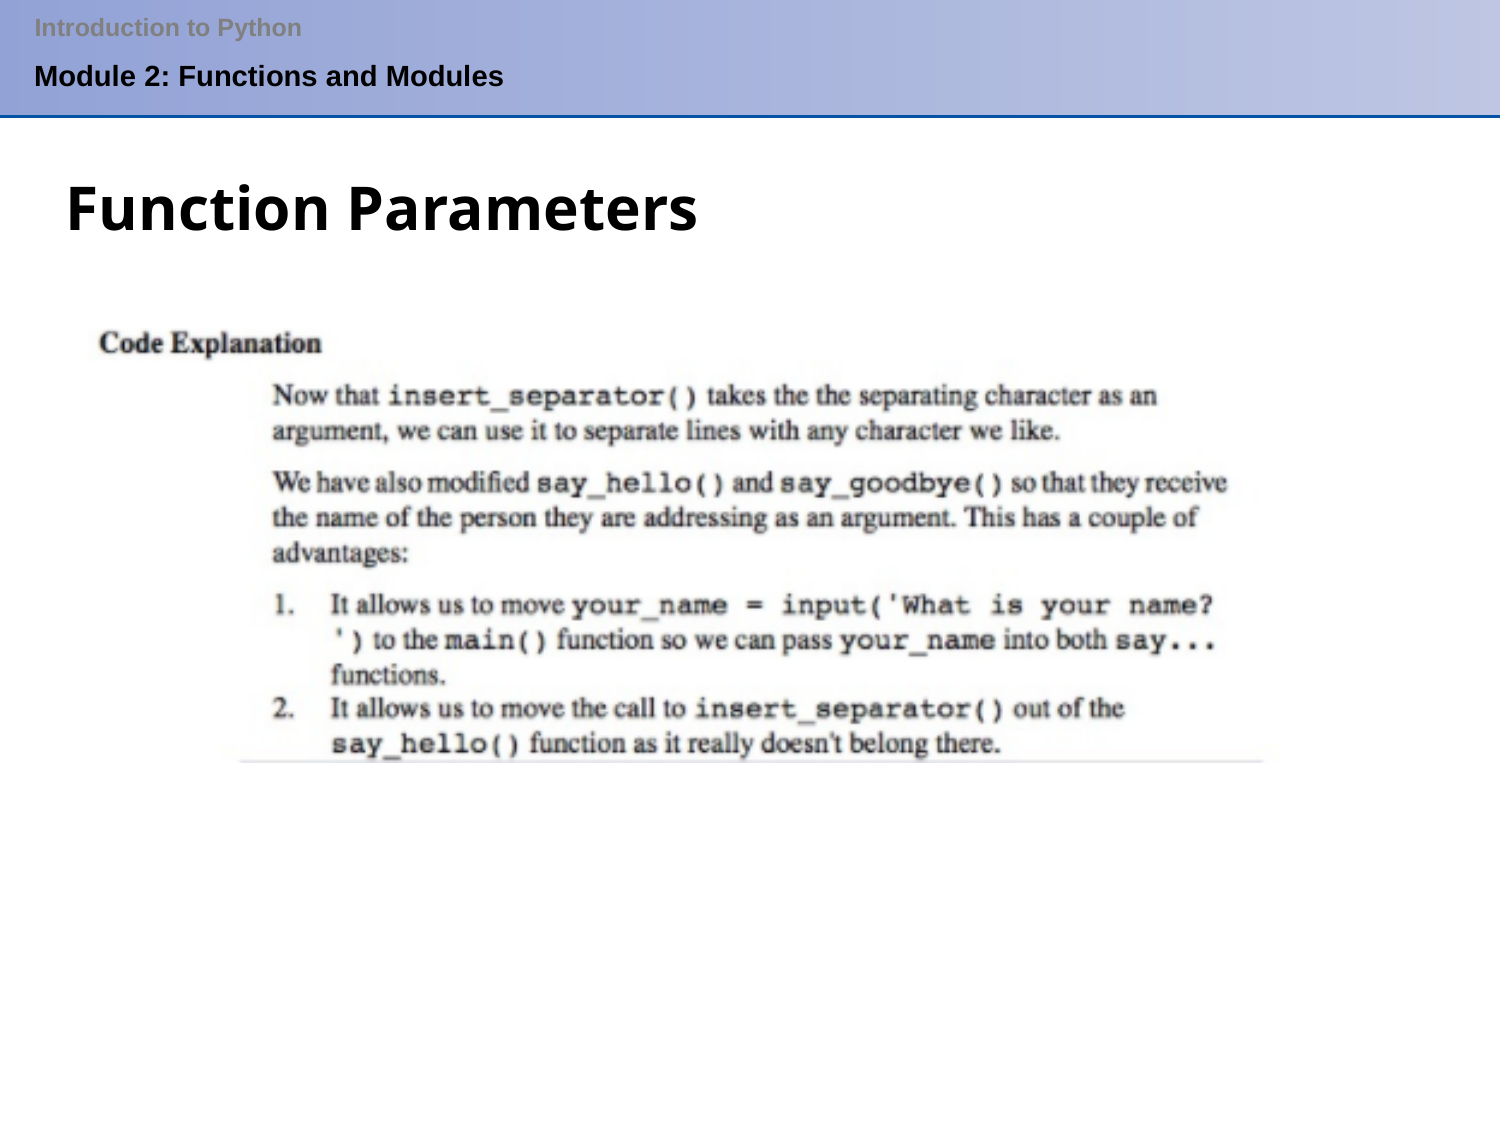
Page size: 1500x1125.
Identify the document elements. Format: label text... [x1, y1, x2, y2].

list Introduction to Python [19, 3, 813, 45]
picture [87, 315, 1282, 763]
text_box Function Parameters [50, 162, 1214, 250]
list Module 2: Functions and Modules [18, 49, 888, 94]
